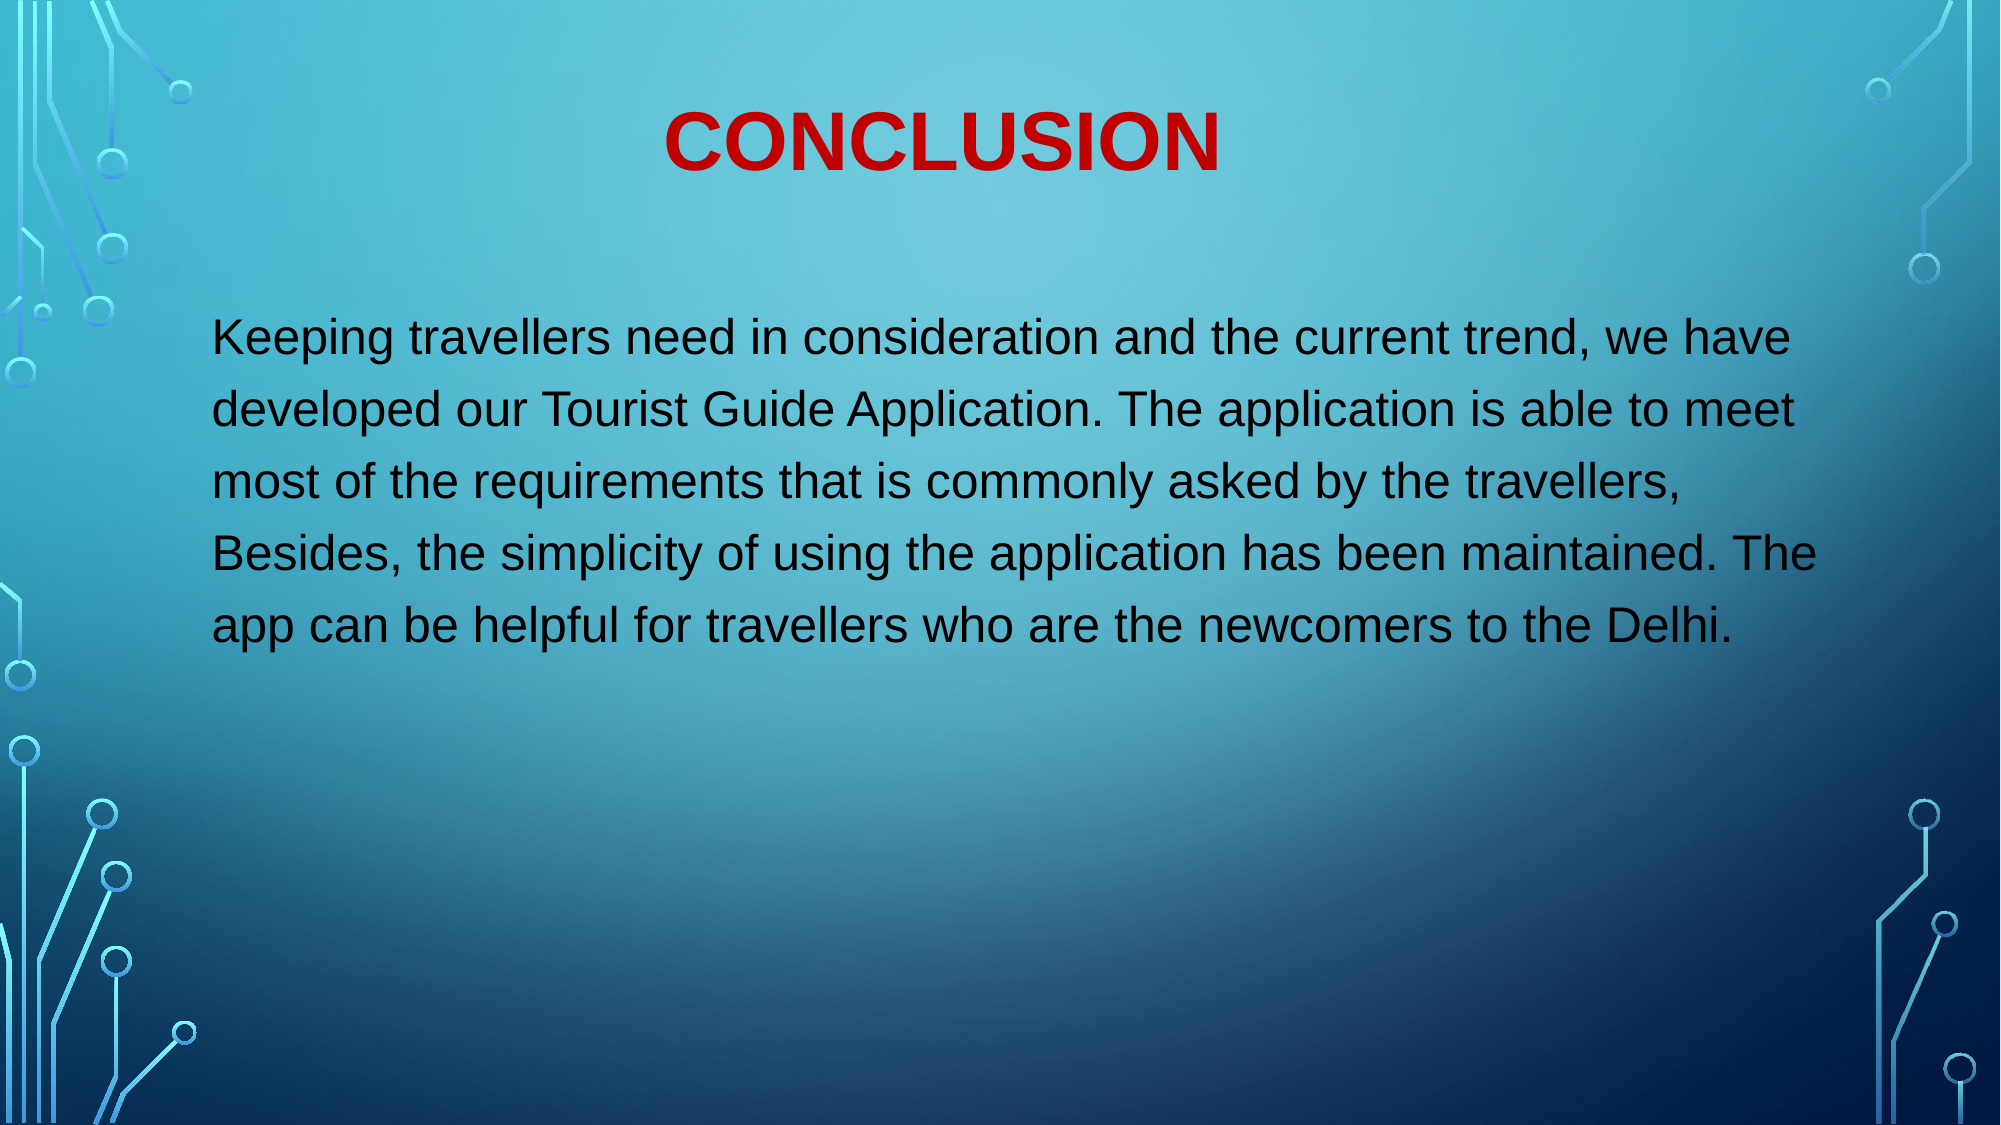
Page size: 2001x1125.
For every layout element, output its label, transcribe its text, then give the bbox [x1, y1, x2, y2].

list Keeping travellers need in consideration and the current trend, we have developed our Tourist Guide Application. The application is able to meet most of the requirements that is commonly asked by the travellers, Besides, the simplicity of using the application has been maintained. The app can be helpful for travellers who are the newcomers to the Delhi. [159, 284, 1841, 979]
title CONCLUSION [130, 21, 1756, 265]
